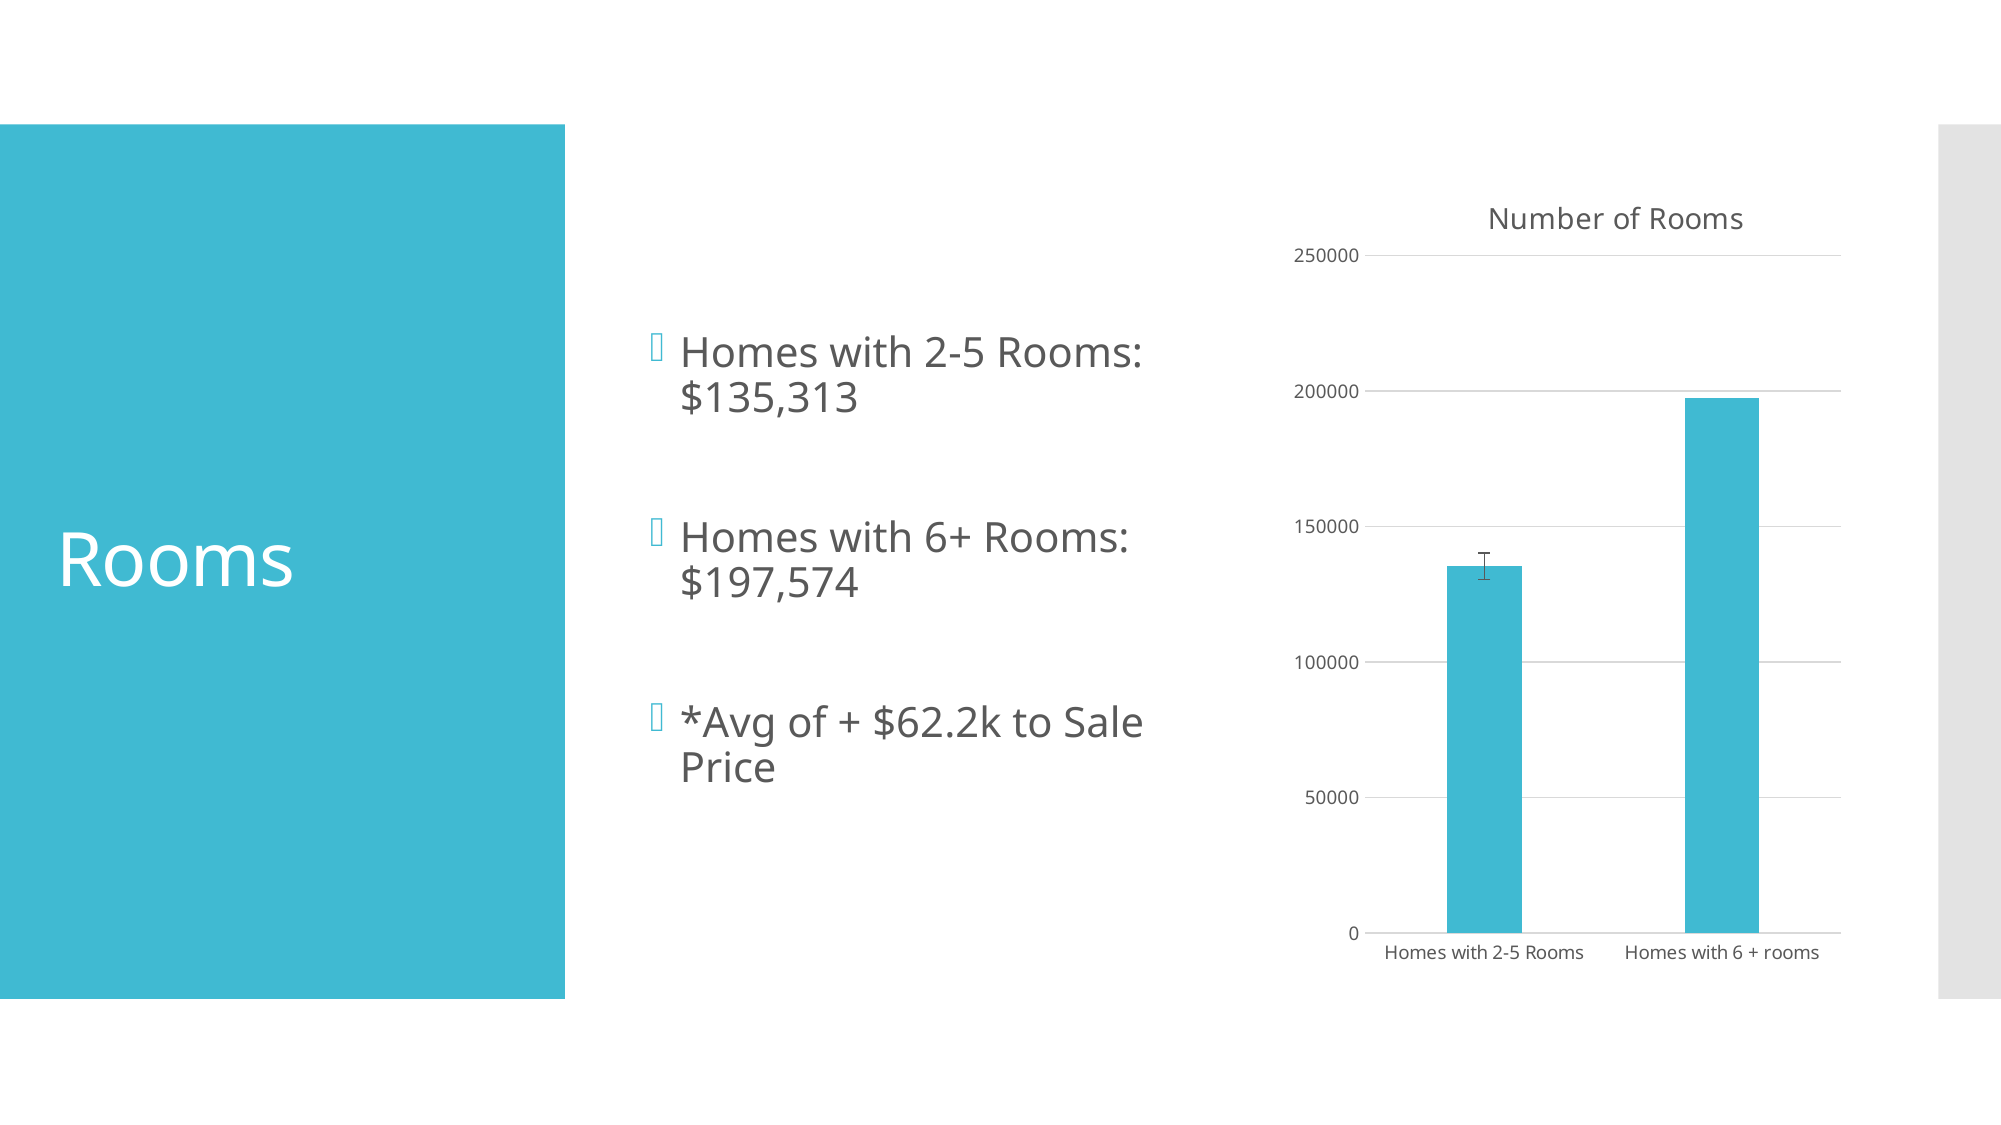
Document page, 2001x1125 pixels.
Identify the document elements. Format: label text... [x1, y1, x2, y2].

chart [1282, 142, 1853, 983]
title Rooms [41, 184, 525, 940]
list Homes with 2-5 Rooms: $135,313 Homes with 6+ Rooms: $197,574 *Avg of + $62.2k to Sale Price [634, 141, 1223, 982]
